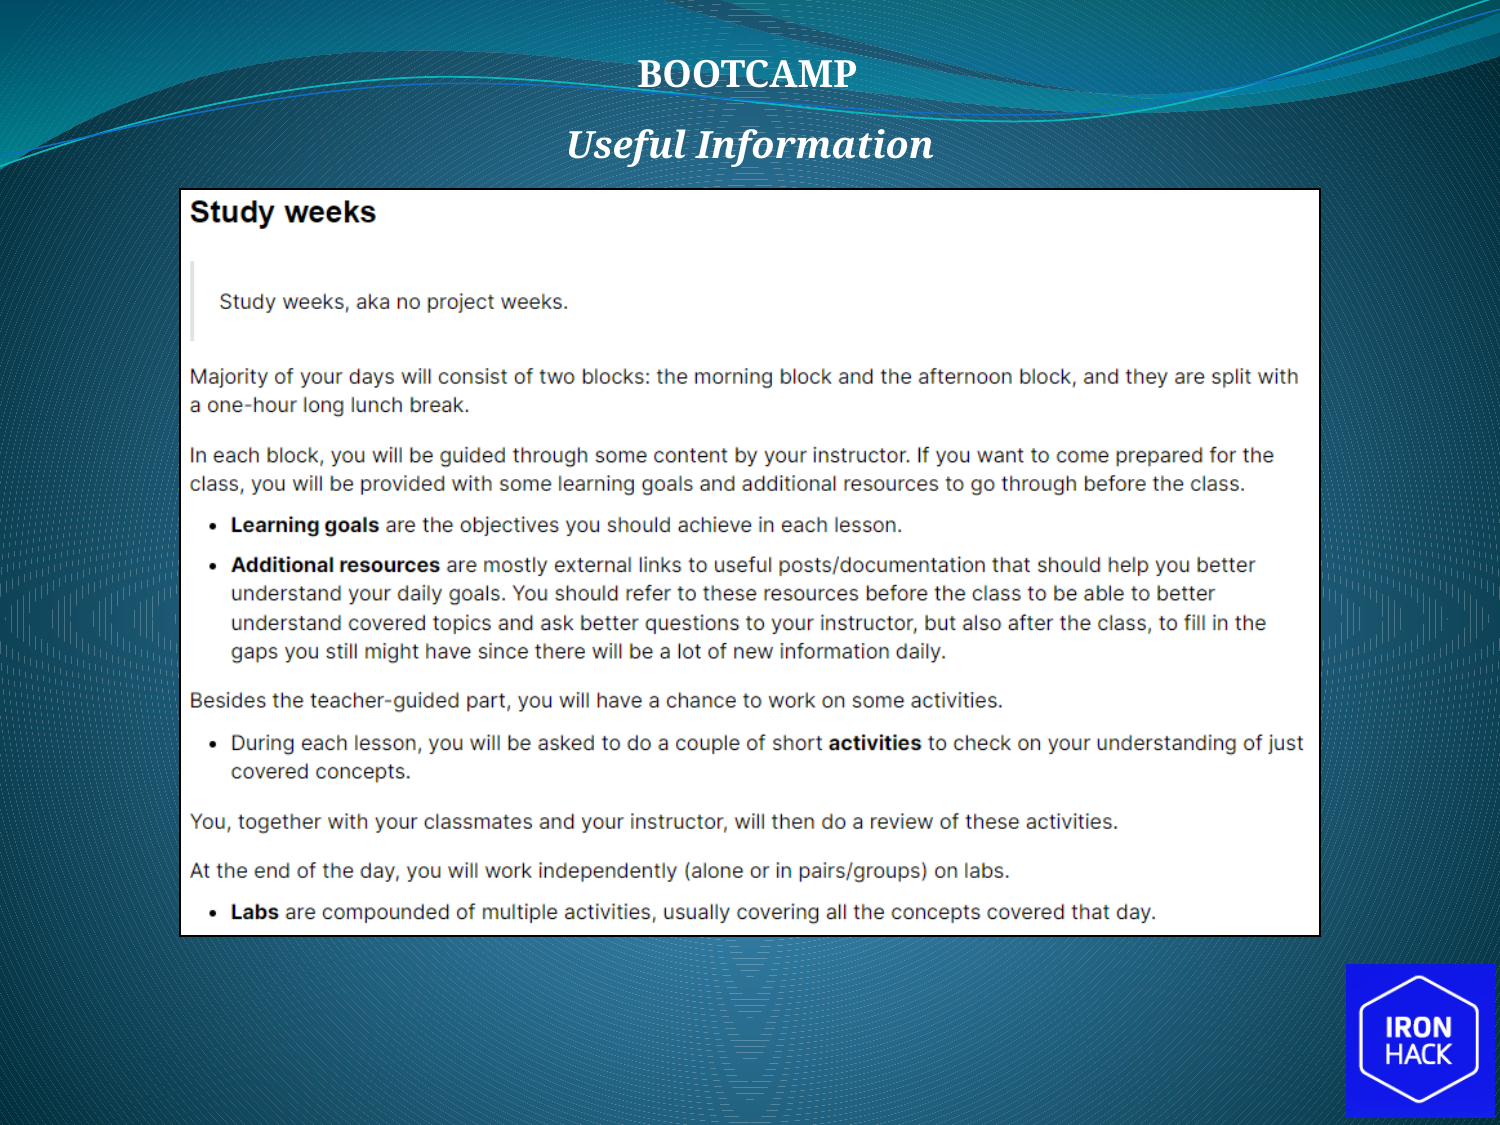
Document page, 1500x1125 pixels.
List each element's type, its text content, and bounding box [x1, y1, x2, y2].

text_box Useful Information [550, 113, 950, 174]
picture [180, 189, 1320, 936]
text_box BOOTCAMP [622, 42, 878, 103]
picture [1346, 963, 1495, 1118]
